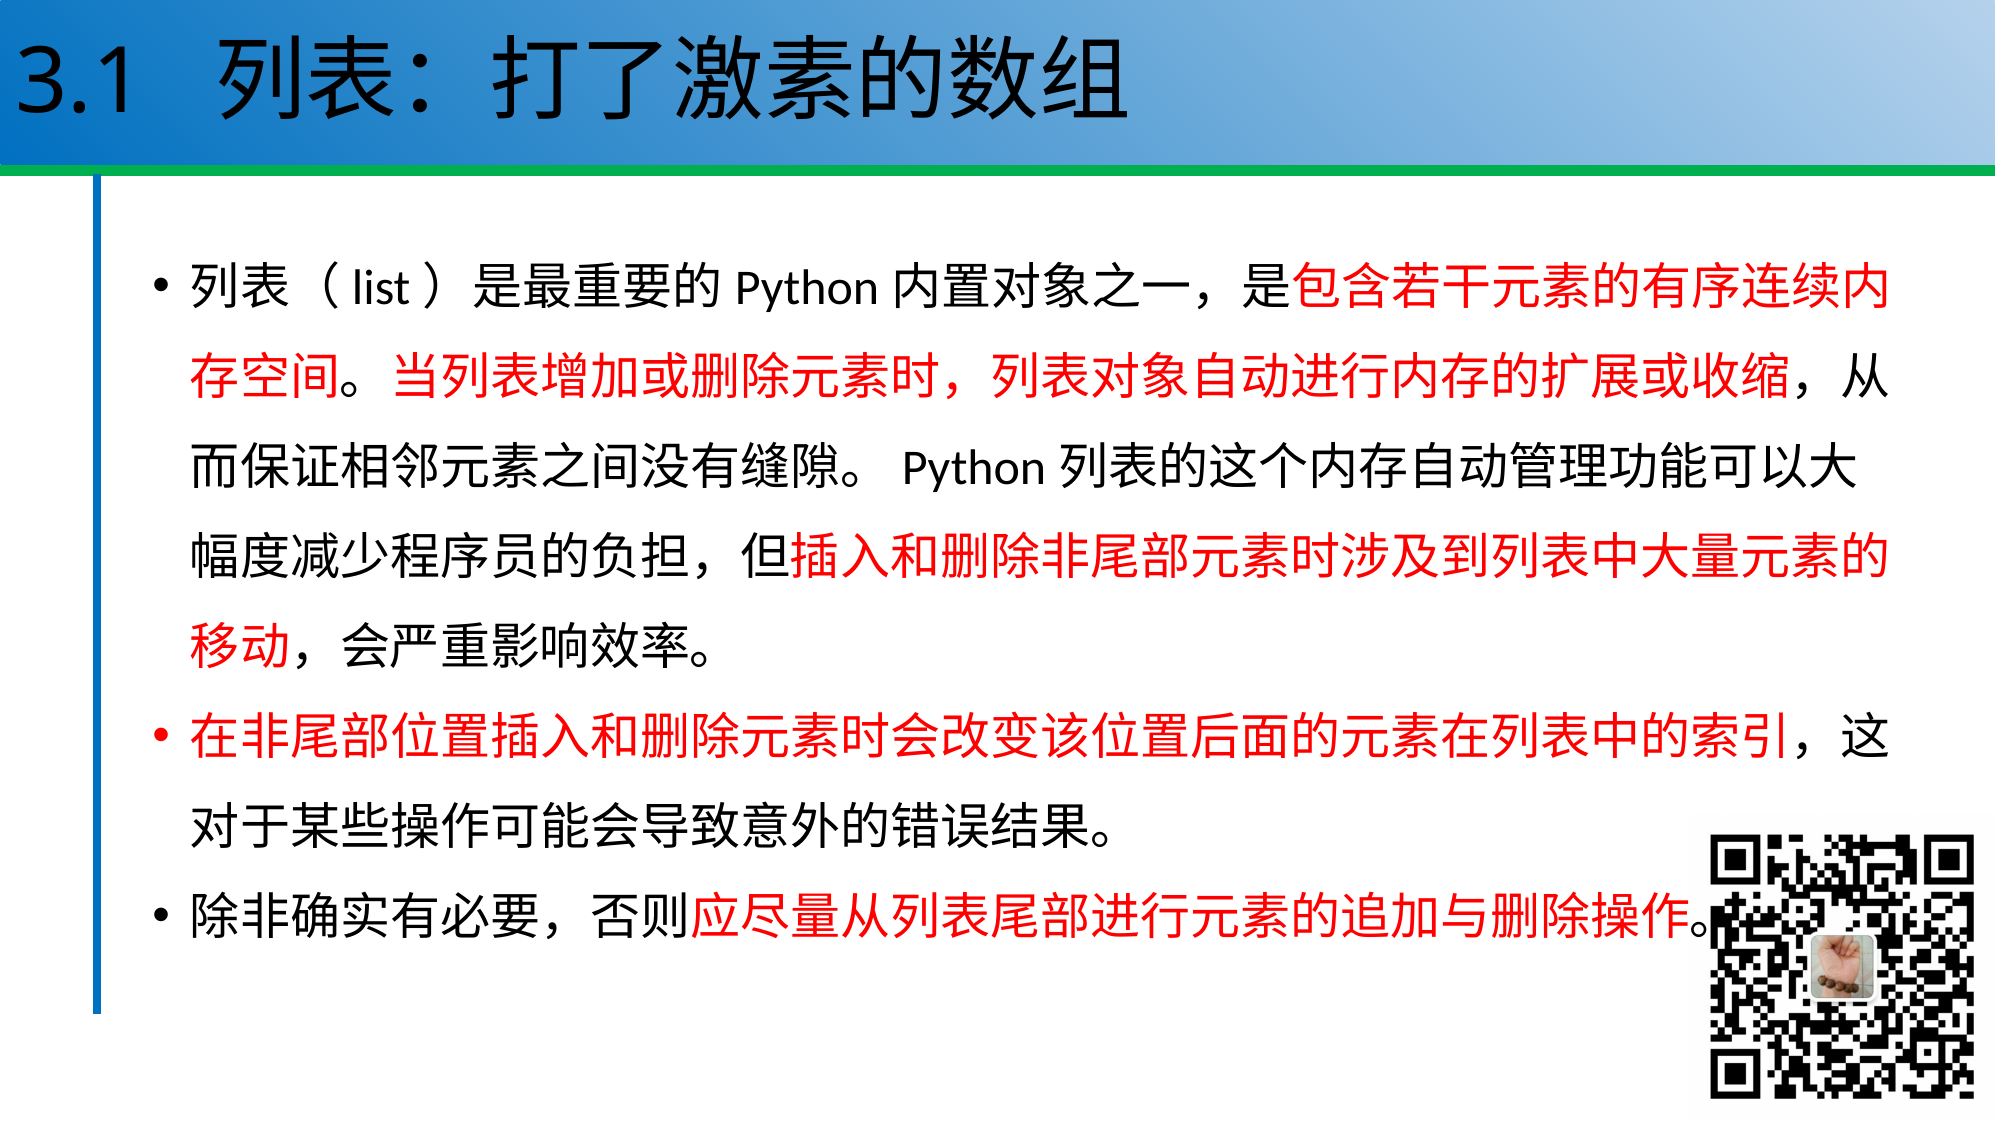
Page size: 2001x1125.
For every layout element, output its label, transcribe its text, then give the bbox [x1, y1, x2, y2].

title 3.1 列表：打了激素的数组 [0, 0, 1995, 165]
slide_number [1412, 1042, 1863, 1103]
picture [1689, 813, 1995, 1120]
list 列表（list）是最重要的Python内置对象之一，是包含若干元素的有序连续内存空间。当列表增加或删除元素时，列表对象自动进行内存的扩展或收缩，从而保证相邻元素之间没有缝隙。Python列表的这个内存自动管理功能可以大幅度减少程序员的负担，但插入和删除非尾部元素时涉及到列表中大量元素的移动，会严重影响效率。 在非尾部位置插入和删除元素时会改变该位置后面的元素在列表中的索引，这对于某些操作可能会导致意外的错误结果。 除非确实有必要，否则应尽量从列表尾部进行元素的追加与删除操作。 [137, 216, 1909, 978]
